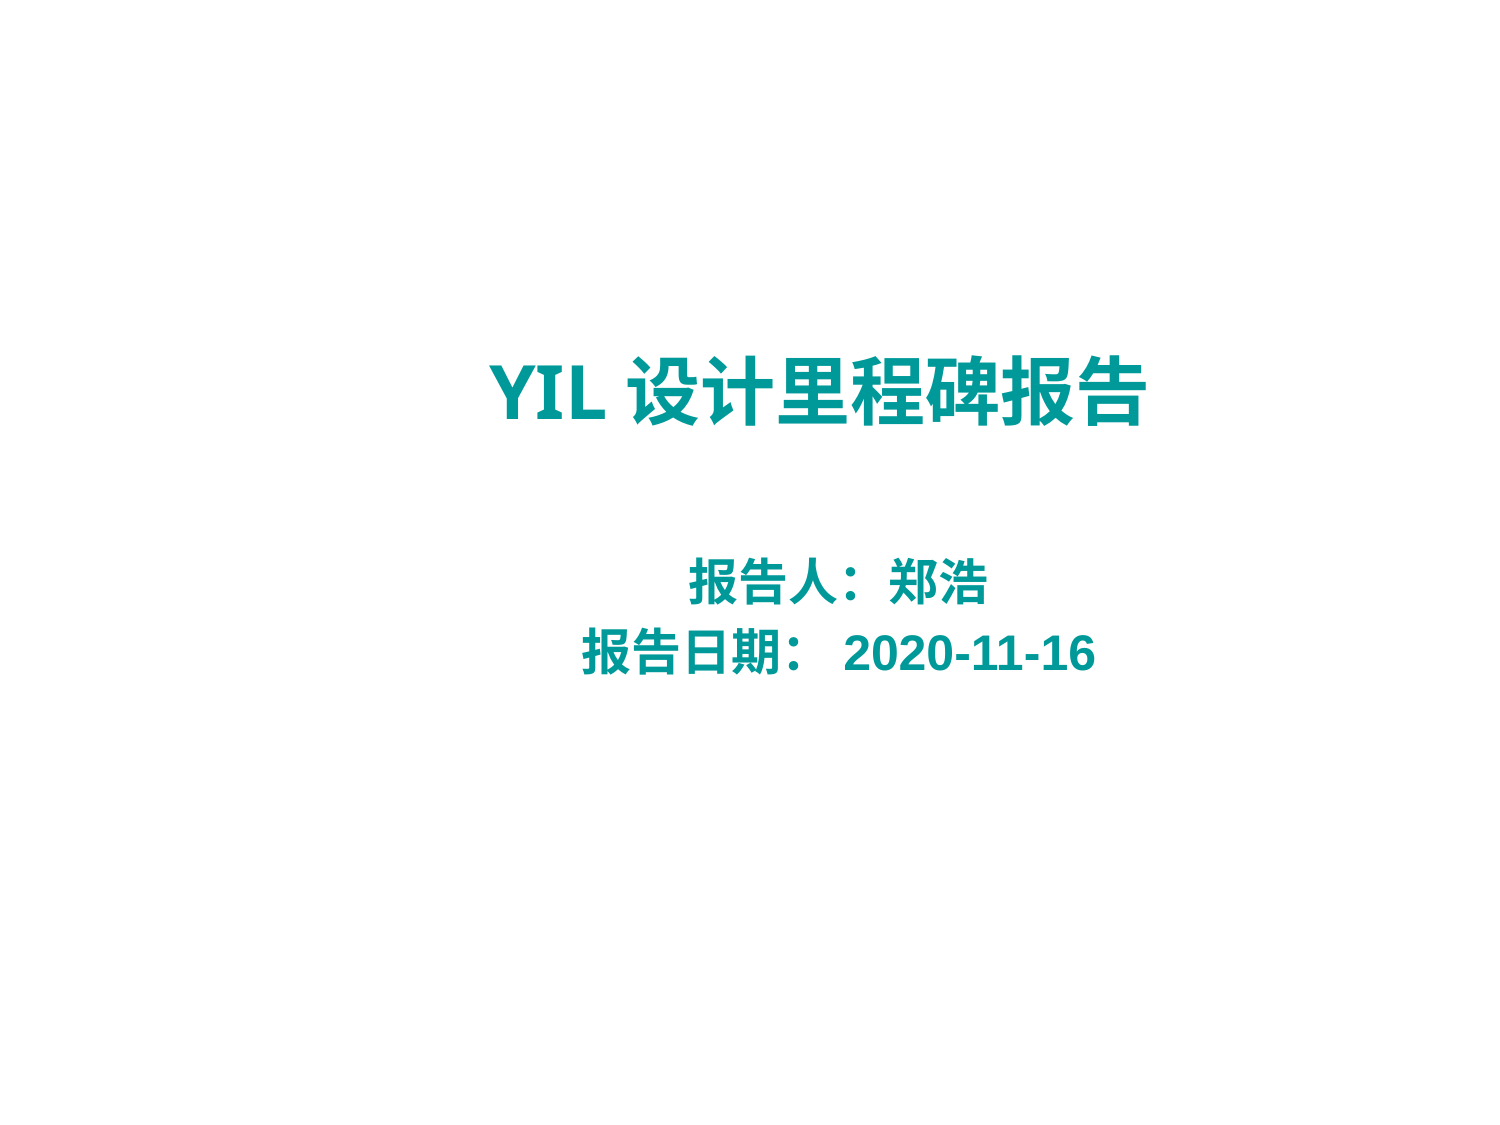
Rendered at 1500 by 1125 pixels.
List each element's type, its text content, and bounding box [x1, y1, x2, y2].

title YIL设计里程碑报告 [336, 314, 1321, 443]
subtitle 报告人：郑浩 报告日期：2020-11-16 [347, 472, 1330, 819]
